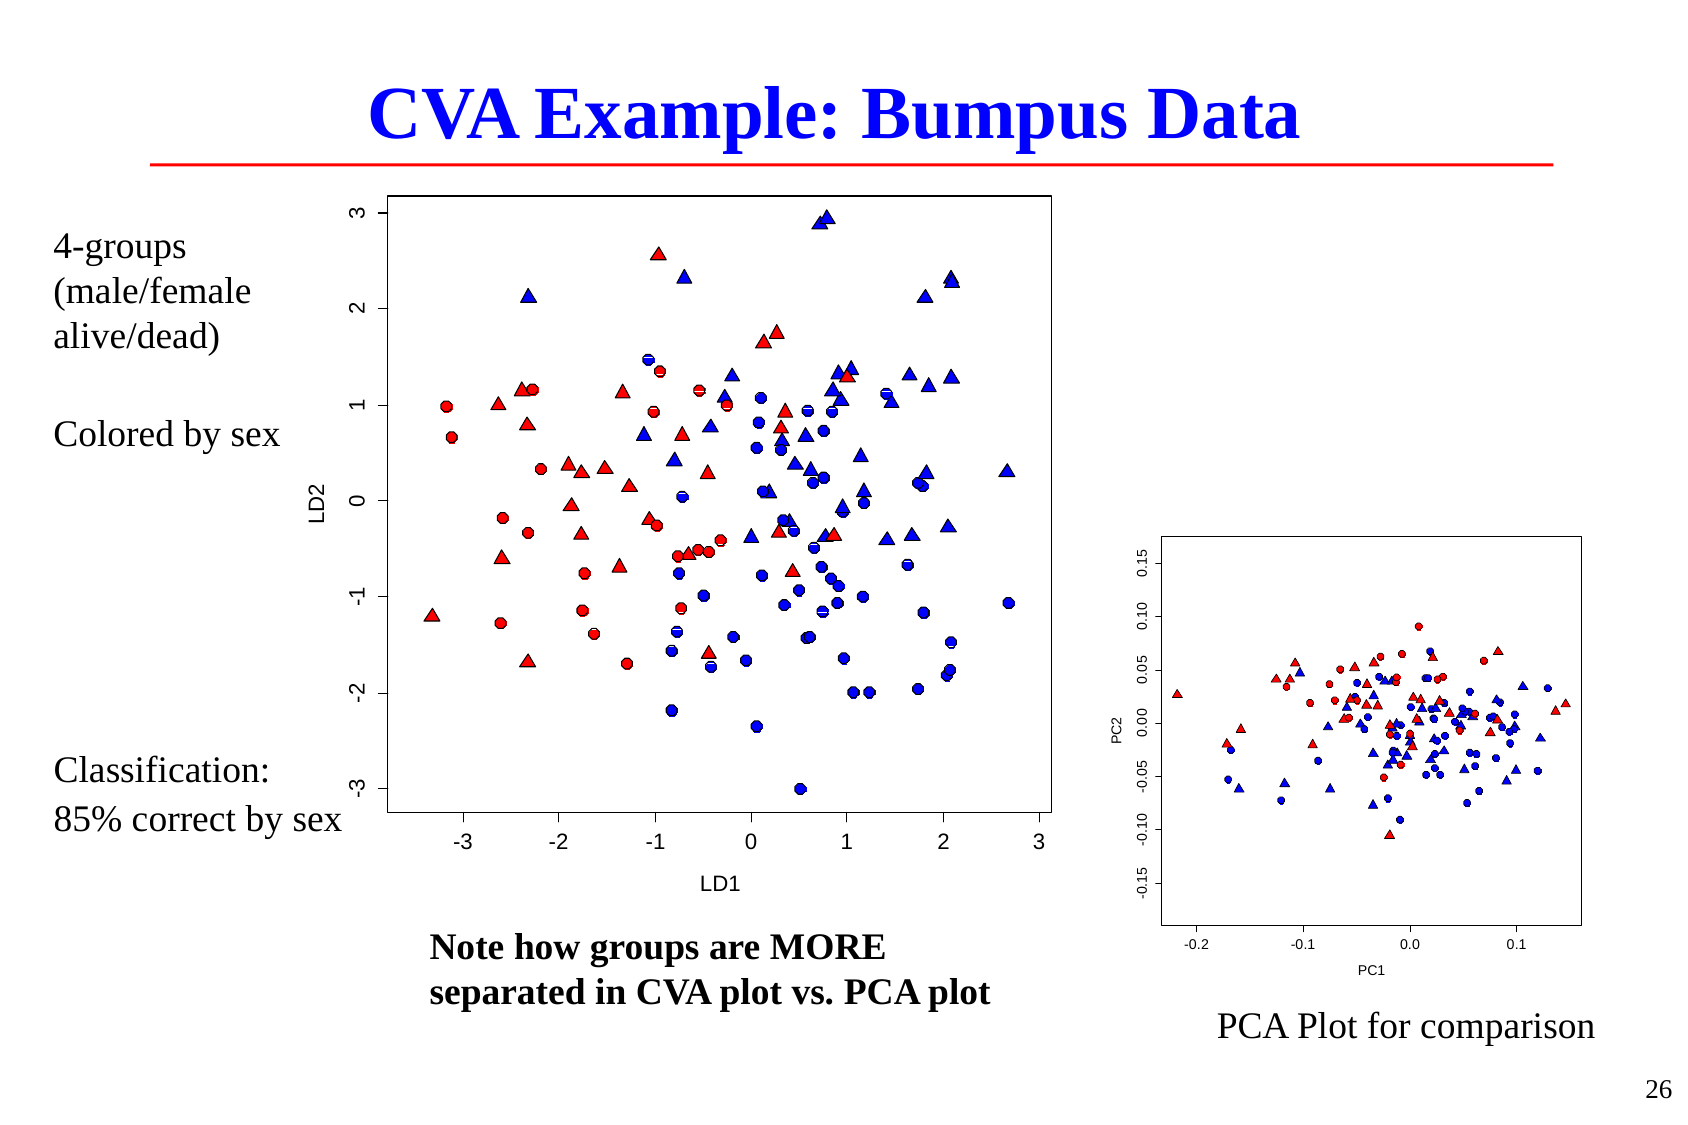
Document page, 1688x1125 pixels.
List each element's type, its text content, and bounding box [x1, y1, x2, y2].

text_box PCA Plot for comparison [1202, 993, 1678, 1054]
text_box Note how groups are MORE separated in CVA plot vs. PCA plot [414, 924, 1032, 1019]
text_box 4-groups (male/female alive/dead) Colored by sex [38, 213, 299, 461]
title CVA Example: Bumpus Data [64, 14, 1605, 203]
picture [304, 112, 1095, 916]
slide_number 26 [1335, 1050, 1688, 1125]
picture [1109, 483, 1609, 992]
text_box Classification: 85% correct by sex [38, 737, 299, 846]
